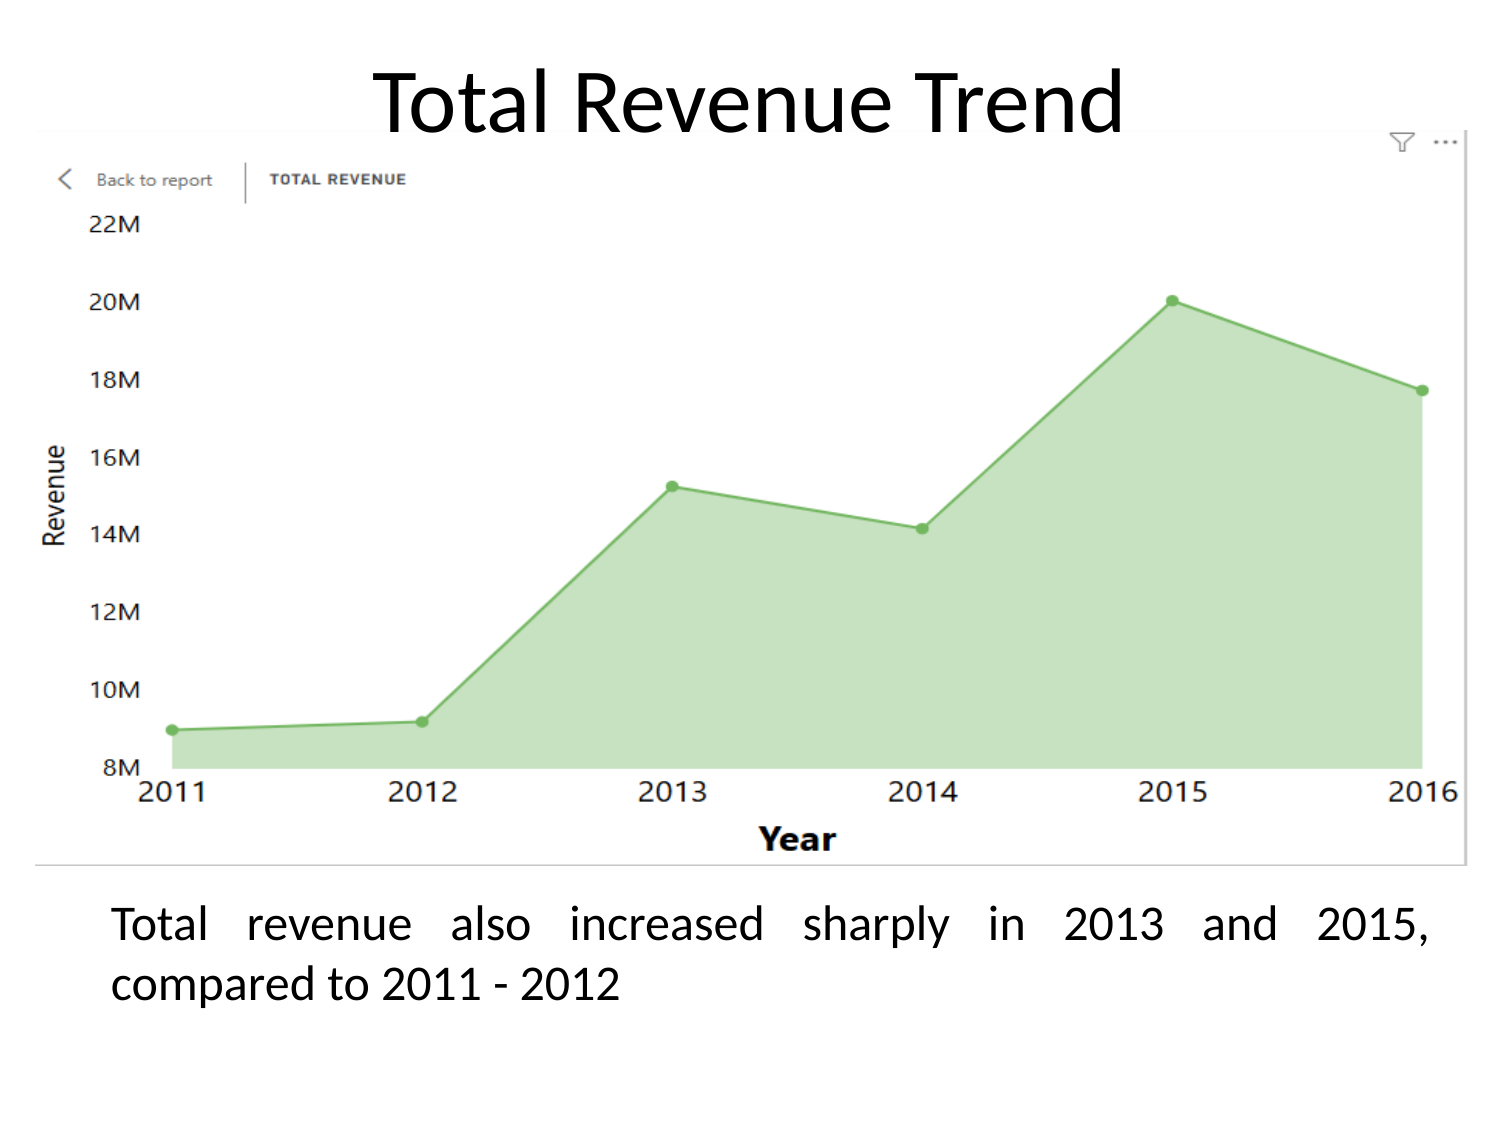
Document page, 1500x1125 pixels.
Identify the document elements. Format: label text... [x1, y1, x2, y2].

text_box Total revenue also increased sharply in 2013 and 2015, compared to 2011 - 2012 [95, 874, 1446, 1044]
title Total Revenue Trend [75, 1, 1425, 129]
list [35, 130, 1470, 867]
